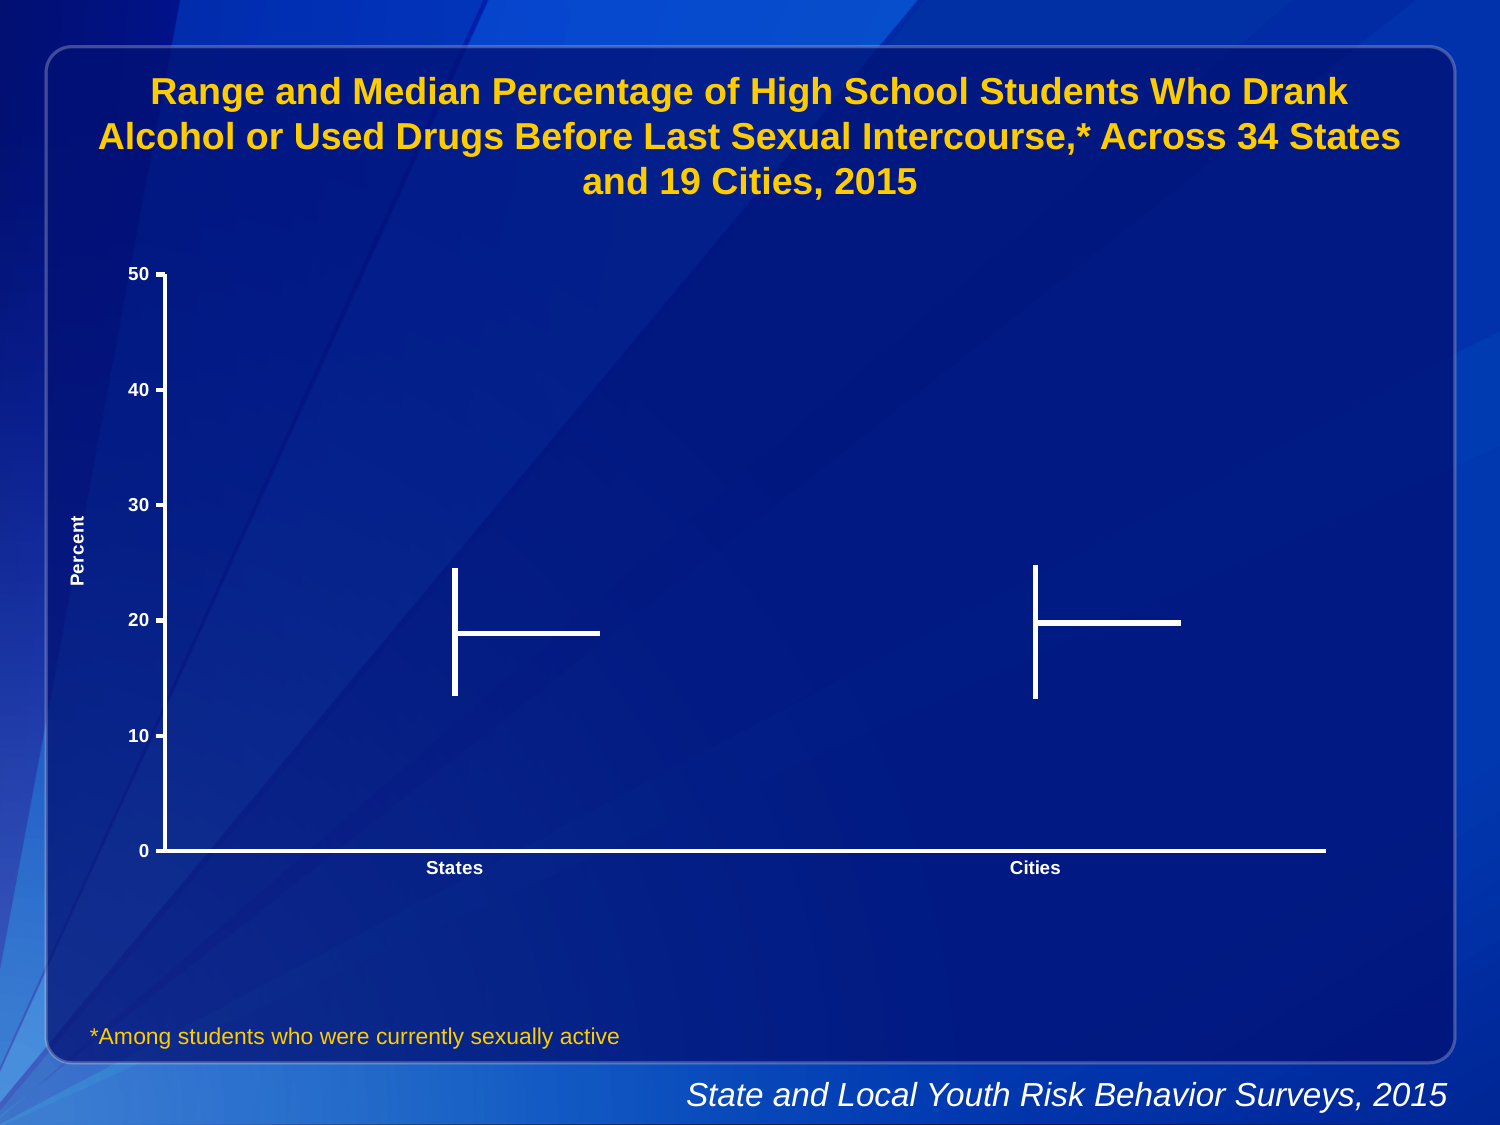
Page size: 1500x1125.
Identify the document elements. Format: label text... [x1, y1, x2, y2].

chart [37, 249, 1463, 926]
picture [0, 0, 1500, 1125]
text_box Range and Median Percentage of High School Students Who Drank Alcohol or Used Drugs Before Last Sexual Intercourse,* Across 34 States and 19 Cities, 2015 [74, 59, 1425, 210]
text_box *Among students who were currently sexually active [74, 1013, 1425, 1056]
text_box State and Local Youth Risk Behavior Surveys, 2015 [663, 1065, 1464, 1121]
